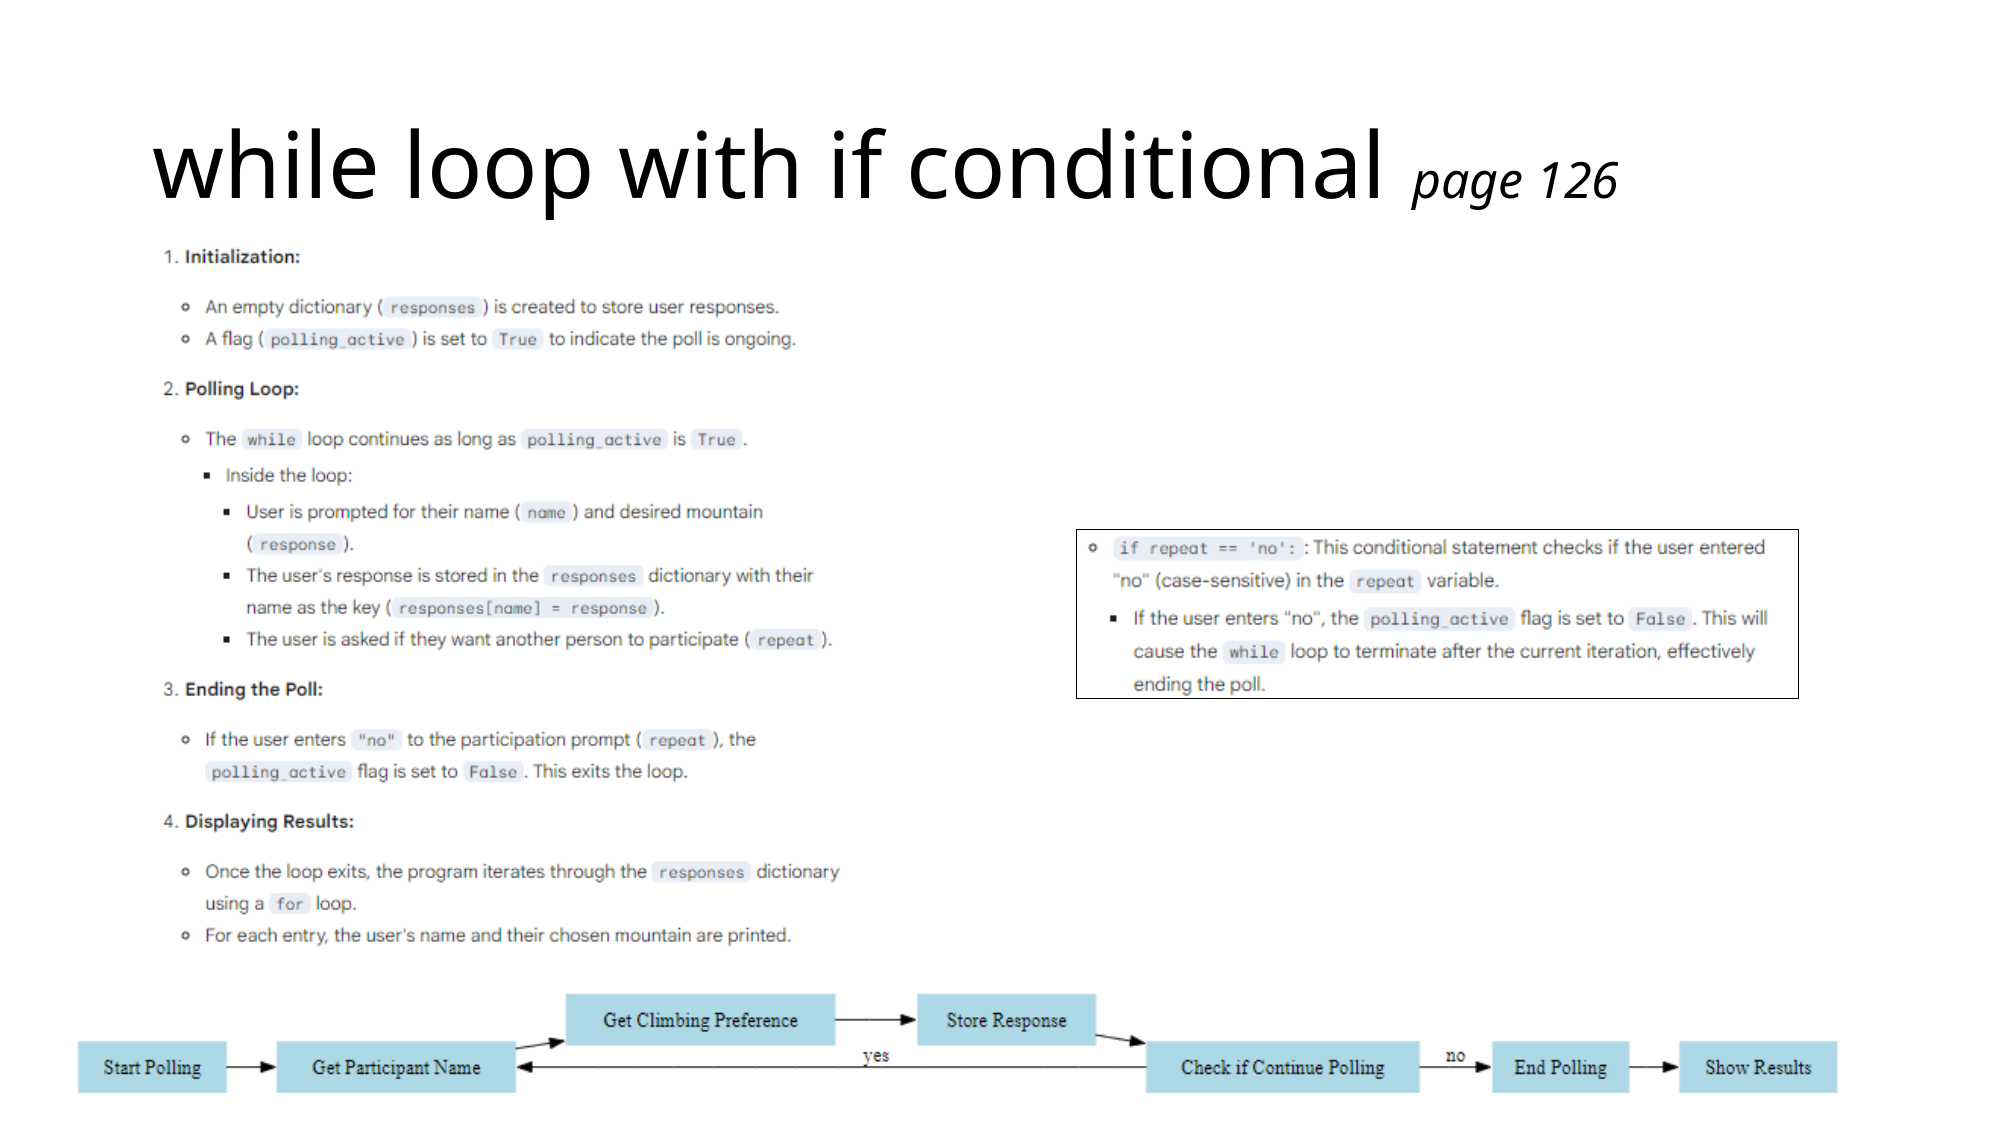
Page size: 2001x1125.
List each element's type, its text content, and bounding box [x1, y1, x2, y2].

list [1076, 529, 1799, 699]
picture [74, 991, 1863, 1109]
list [157, 239, 867, 954]
title while loop with if conditional page 126 [137, 59, 1863, 278]
